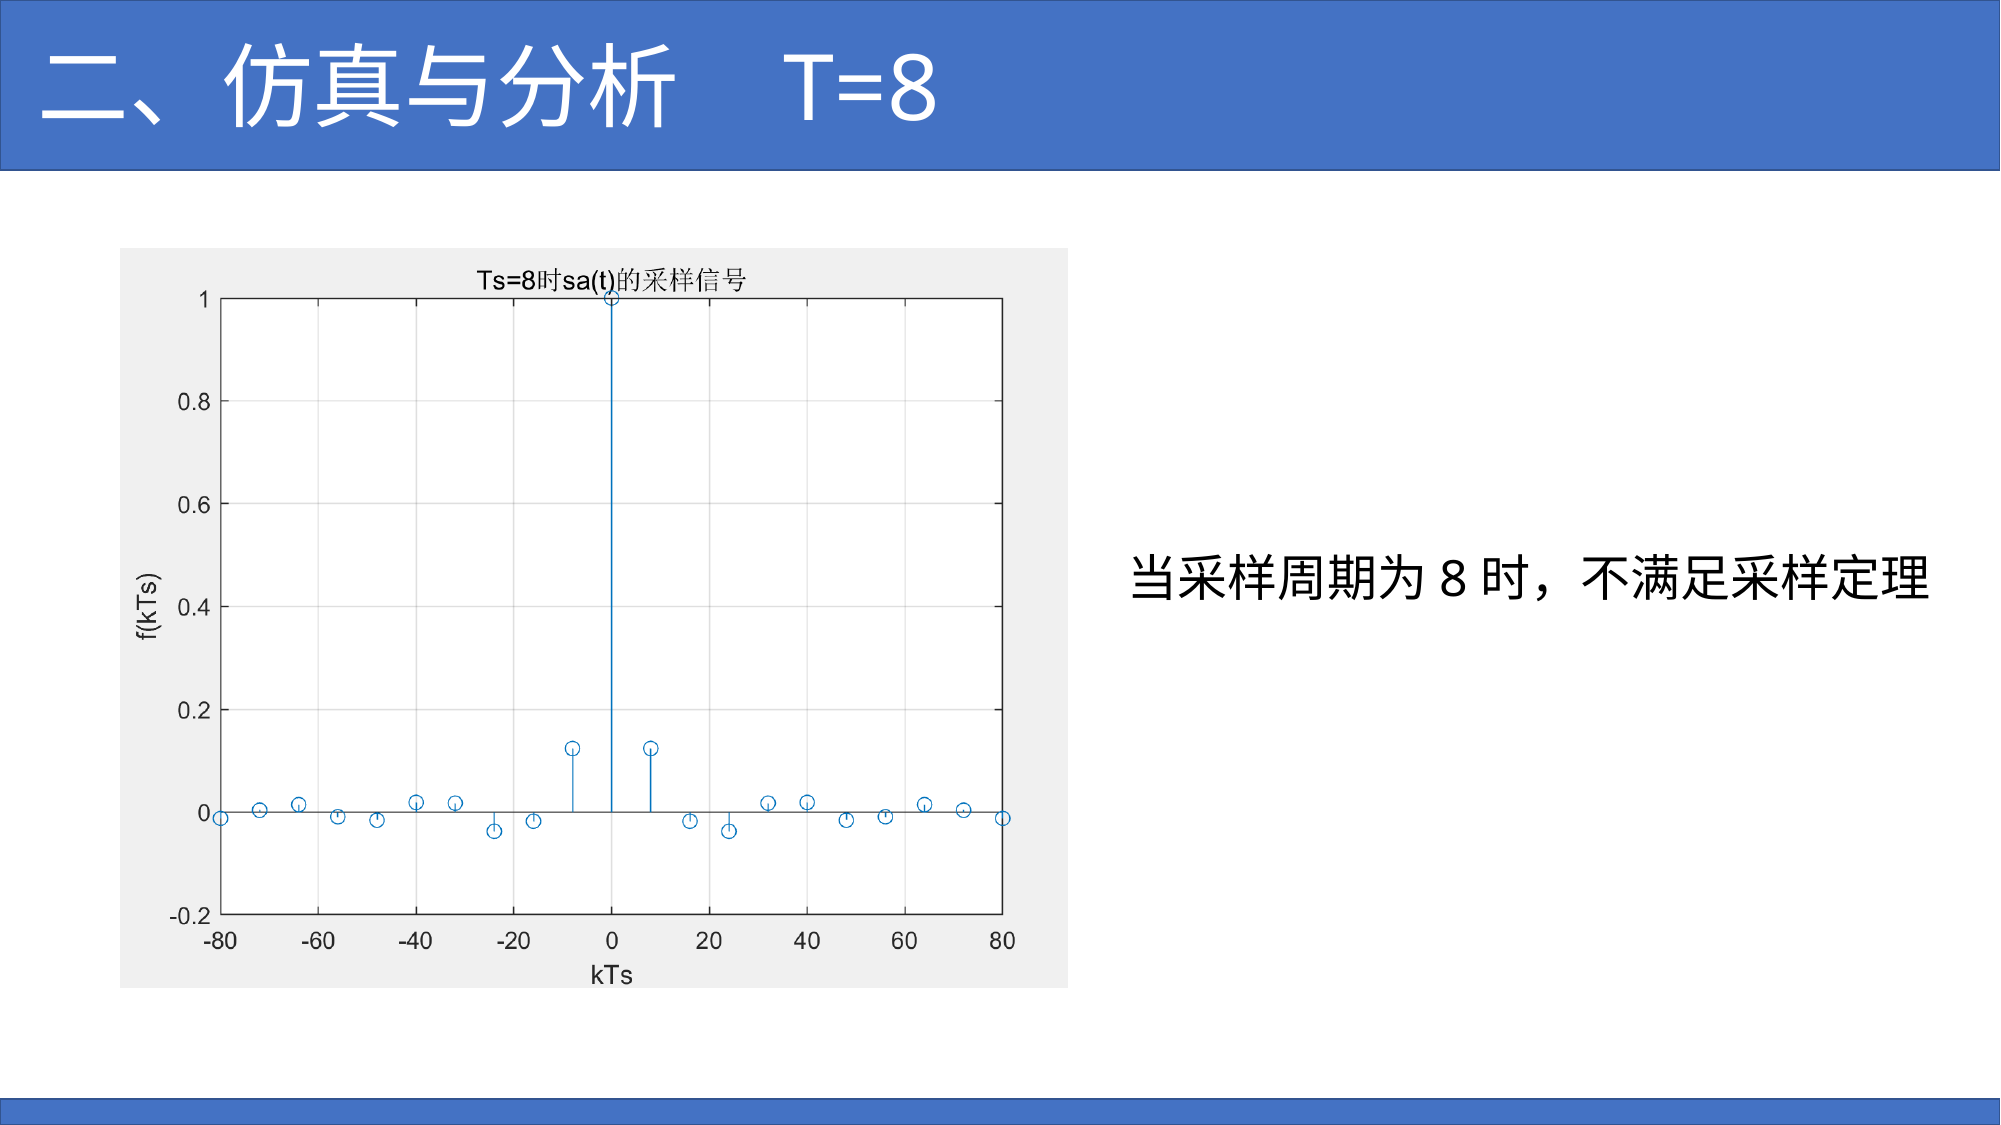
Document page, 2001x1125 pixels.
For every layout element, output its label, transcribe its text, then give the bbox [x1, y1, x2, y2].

text_box 二、仿真与分析 T=8 [22, 21, 1327, 147]
text_box [0, 0, 2000, 171]
text_box 当采样周期为8时，不满足采样定理 [1112, 509, 2000, 615]
text_box [0, 1098, 2000, 1125]
picture [120, 248, 1068, 988]
